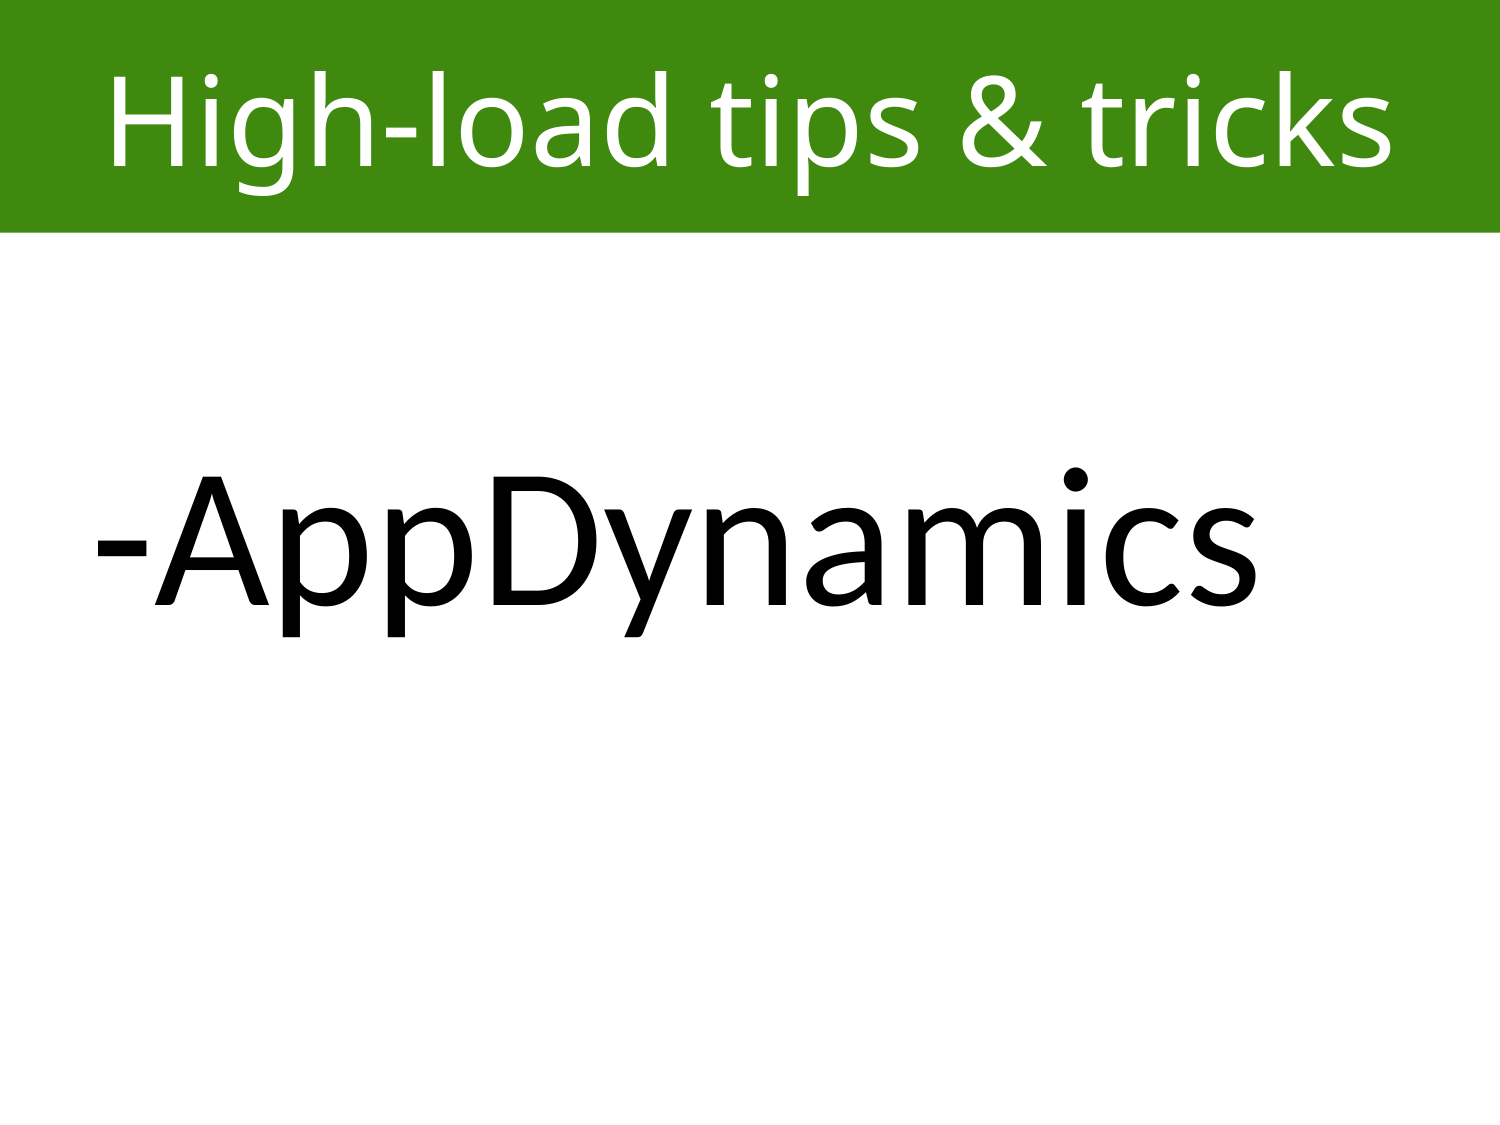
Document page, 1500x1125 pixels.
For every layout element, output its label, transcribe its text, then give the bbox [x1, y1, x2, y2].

title High-load tips & tricks [0, 0, 1500, 233]
list AppDynamics [75, 397, 1484, 1005]
